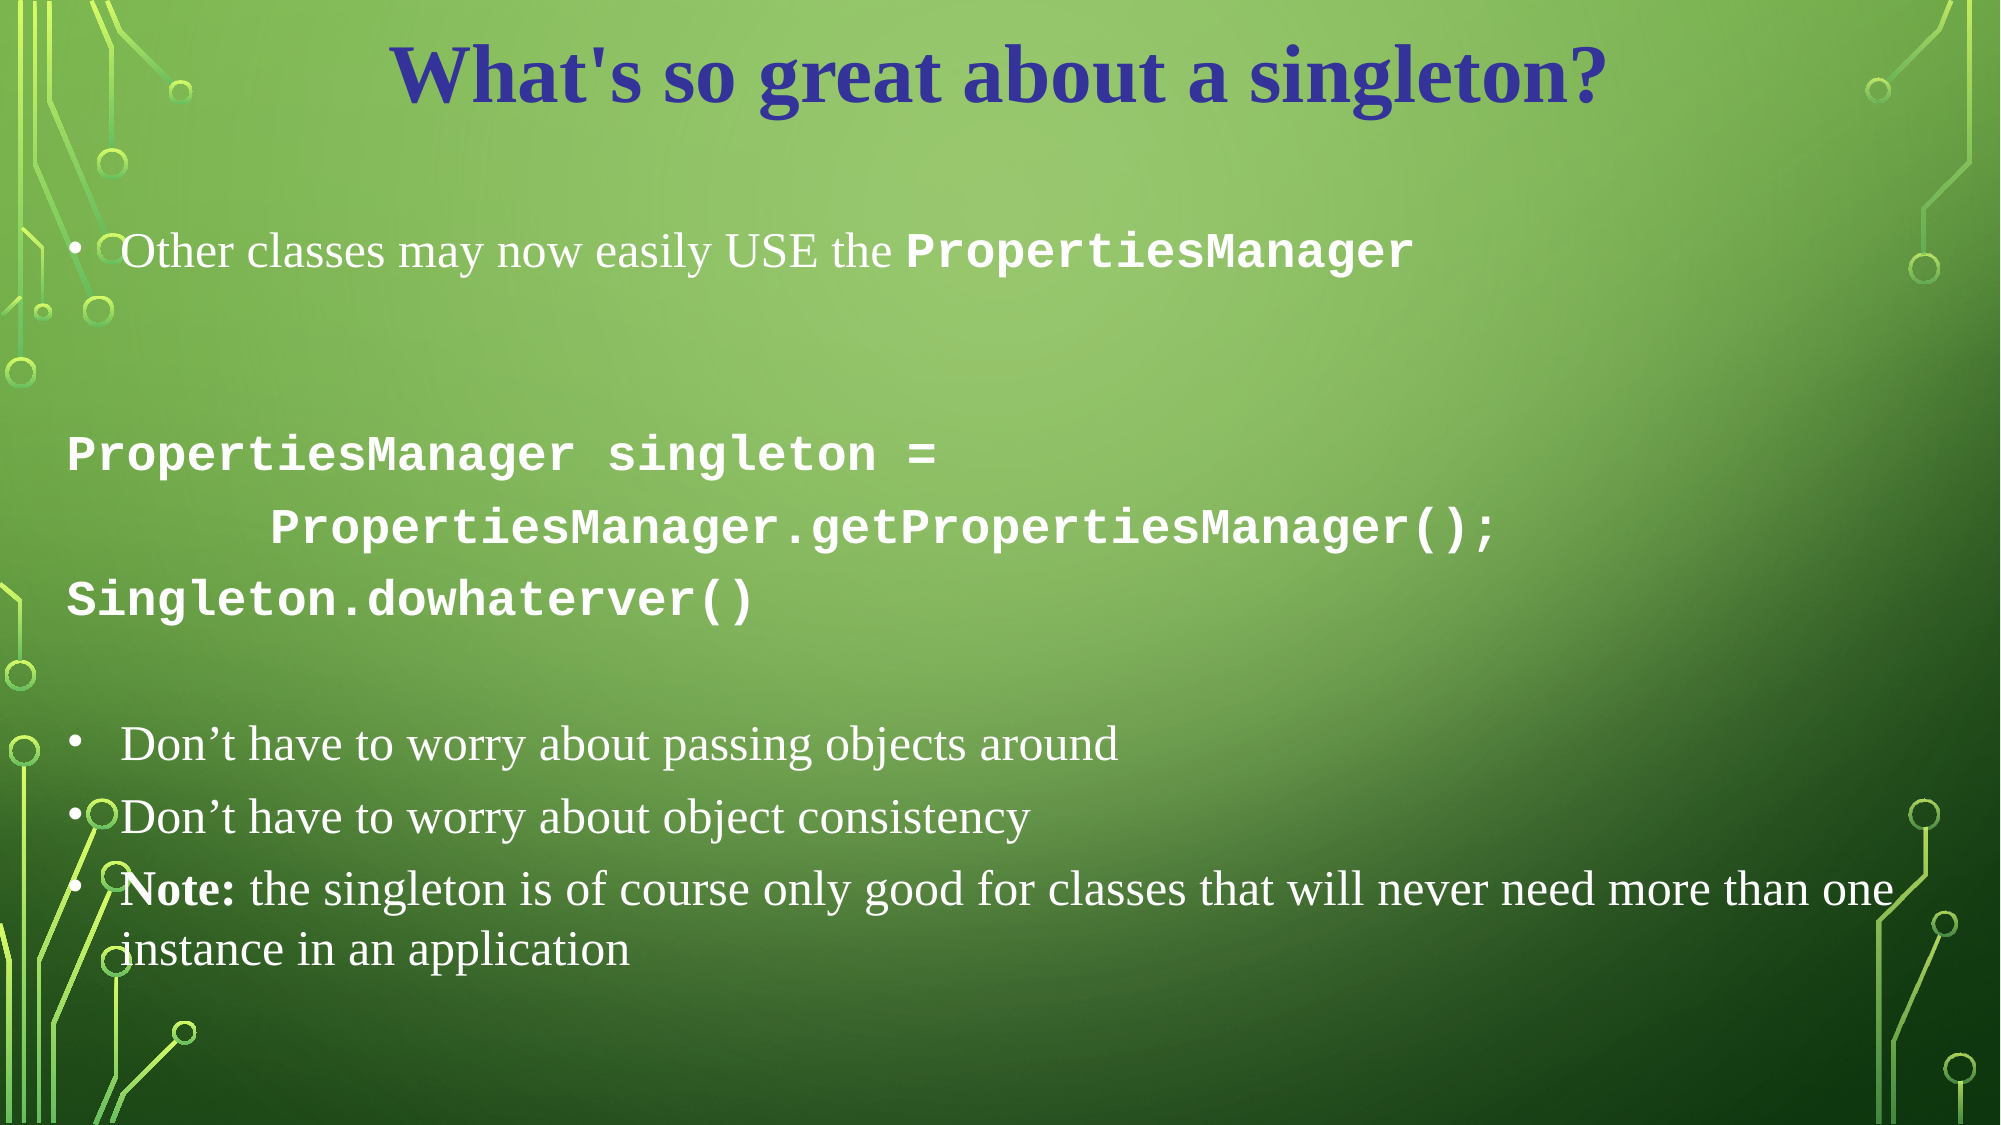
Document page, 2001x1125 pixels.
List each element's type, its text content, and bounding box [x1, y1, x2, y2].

text_box What's so great about a singleton? [66, 11, 1934, 127]
text_box Other classes may now easily USE the PropertiesManager PropertiesManager singleton = PropertiesManager.getPropertiesManager(); Singleton.dowhaterver() Don’t have to worry about passing objects around Don’t have to worry about object consistency Note: the singleton is of course only good for classes that will never need more than one instance in an application [50, 137, 1950, 1075]
